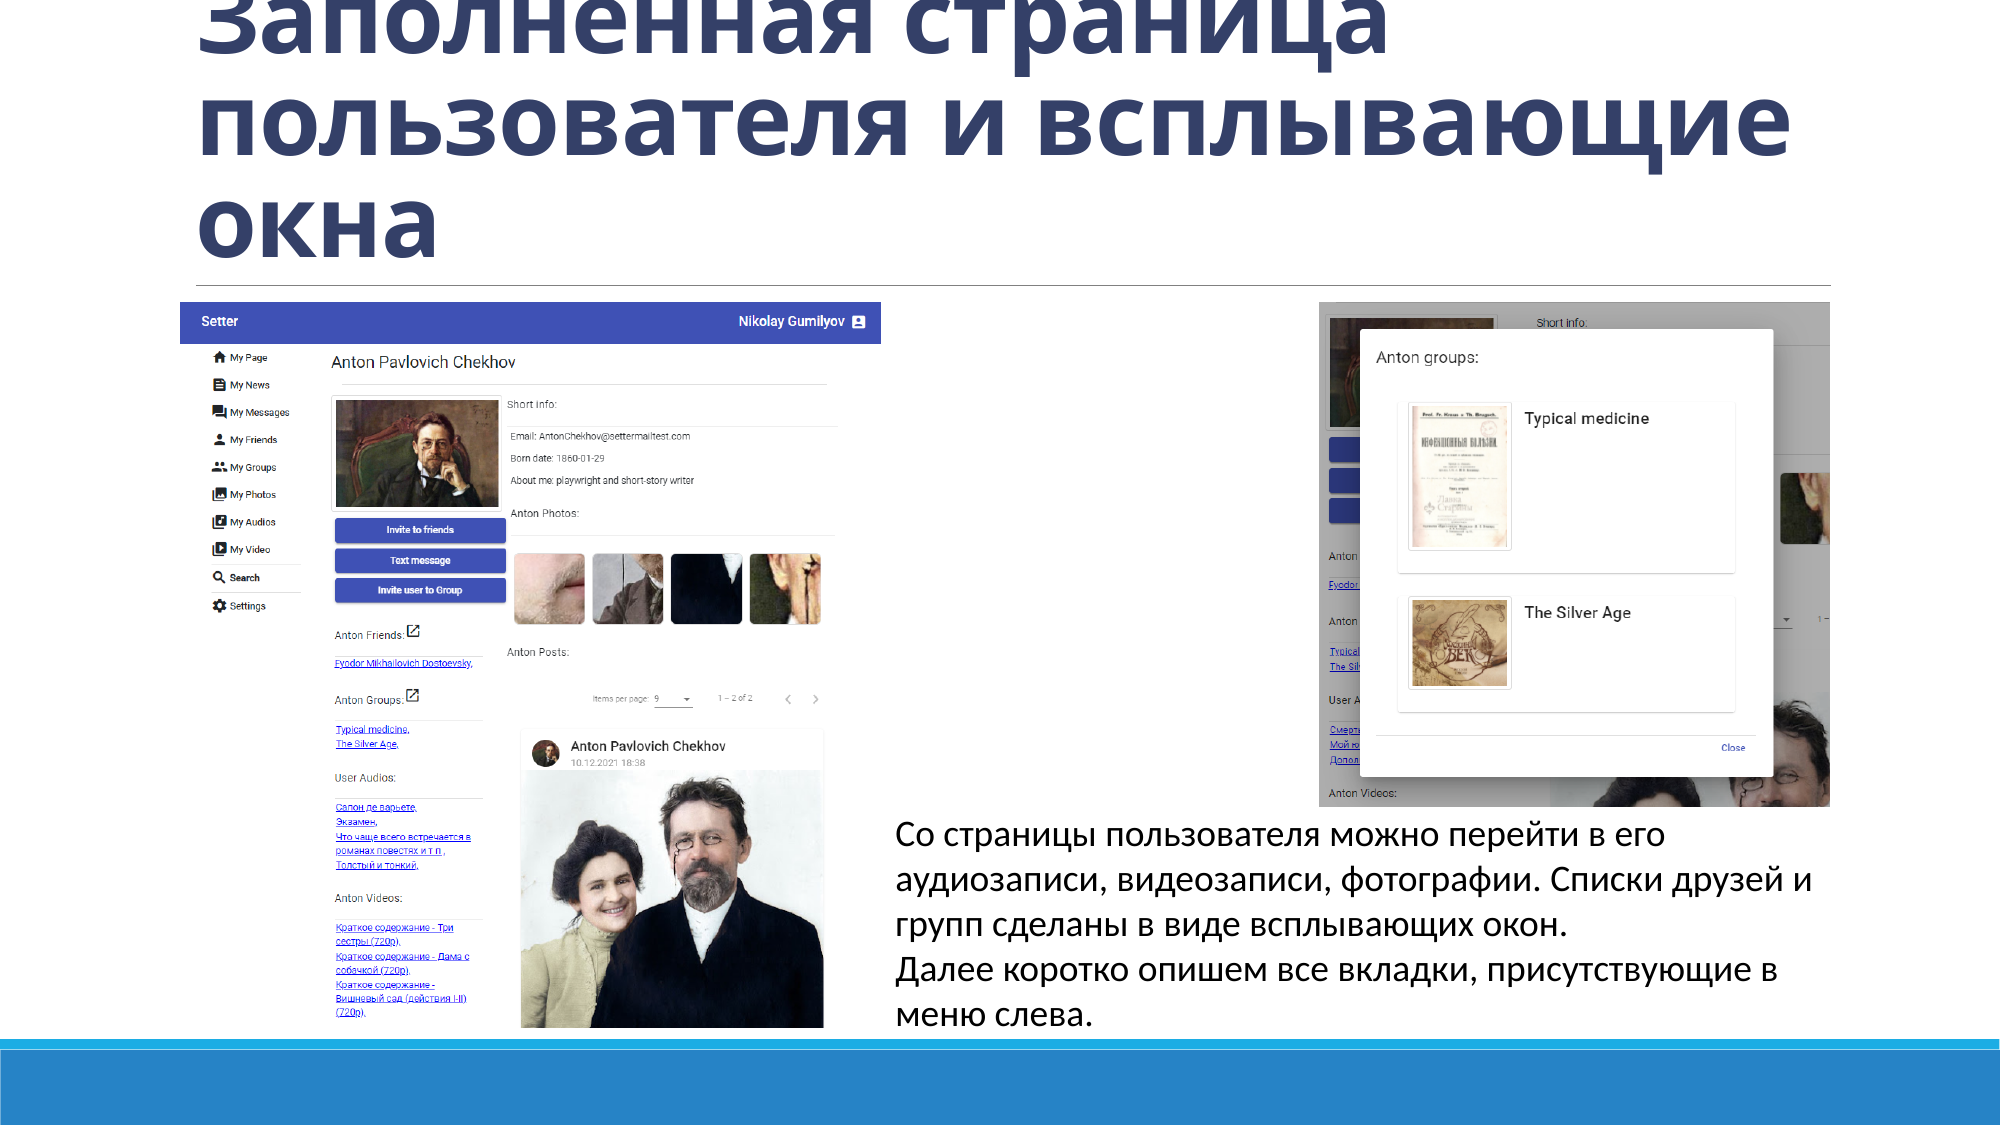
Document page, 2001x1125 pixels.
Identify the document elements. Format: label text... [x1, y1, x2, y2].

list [179, 301, 882, 1028]
text_box Со страницы пользователя можно перейти в его аудиозаписи, видеозаписи, фотографии. Списки друзей и групп сделаны в виде всплывающих окон. Далее коротко опишем все вкладки, присутствующие в меню слева. [880, 802, 1847, 1042]
title Заполненная страница пользователя и всплывающие окна [180, 47, 1830, 285]
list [1319, 302, 1831, 807]
